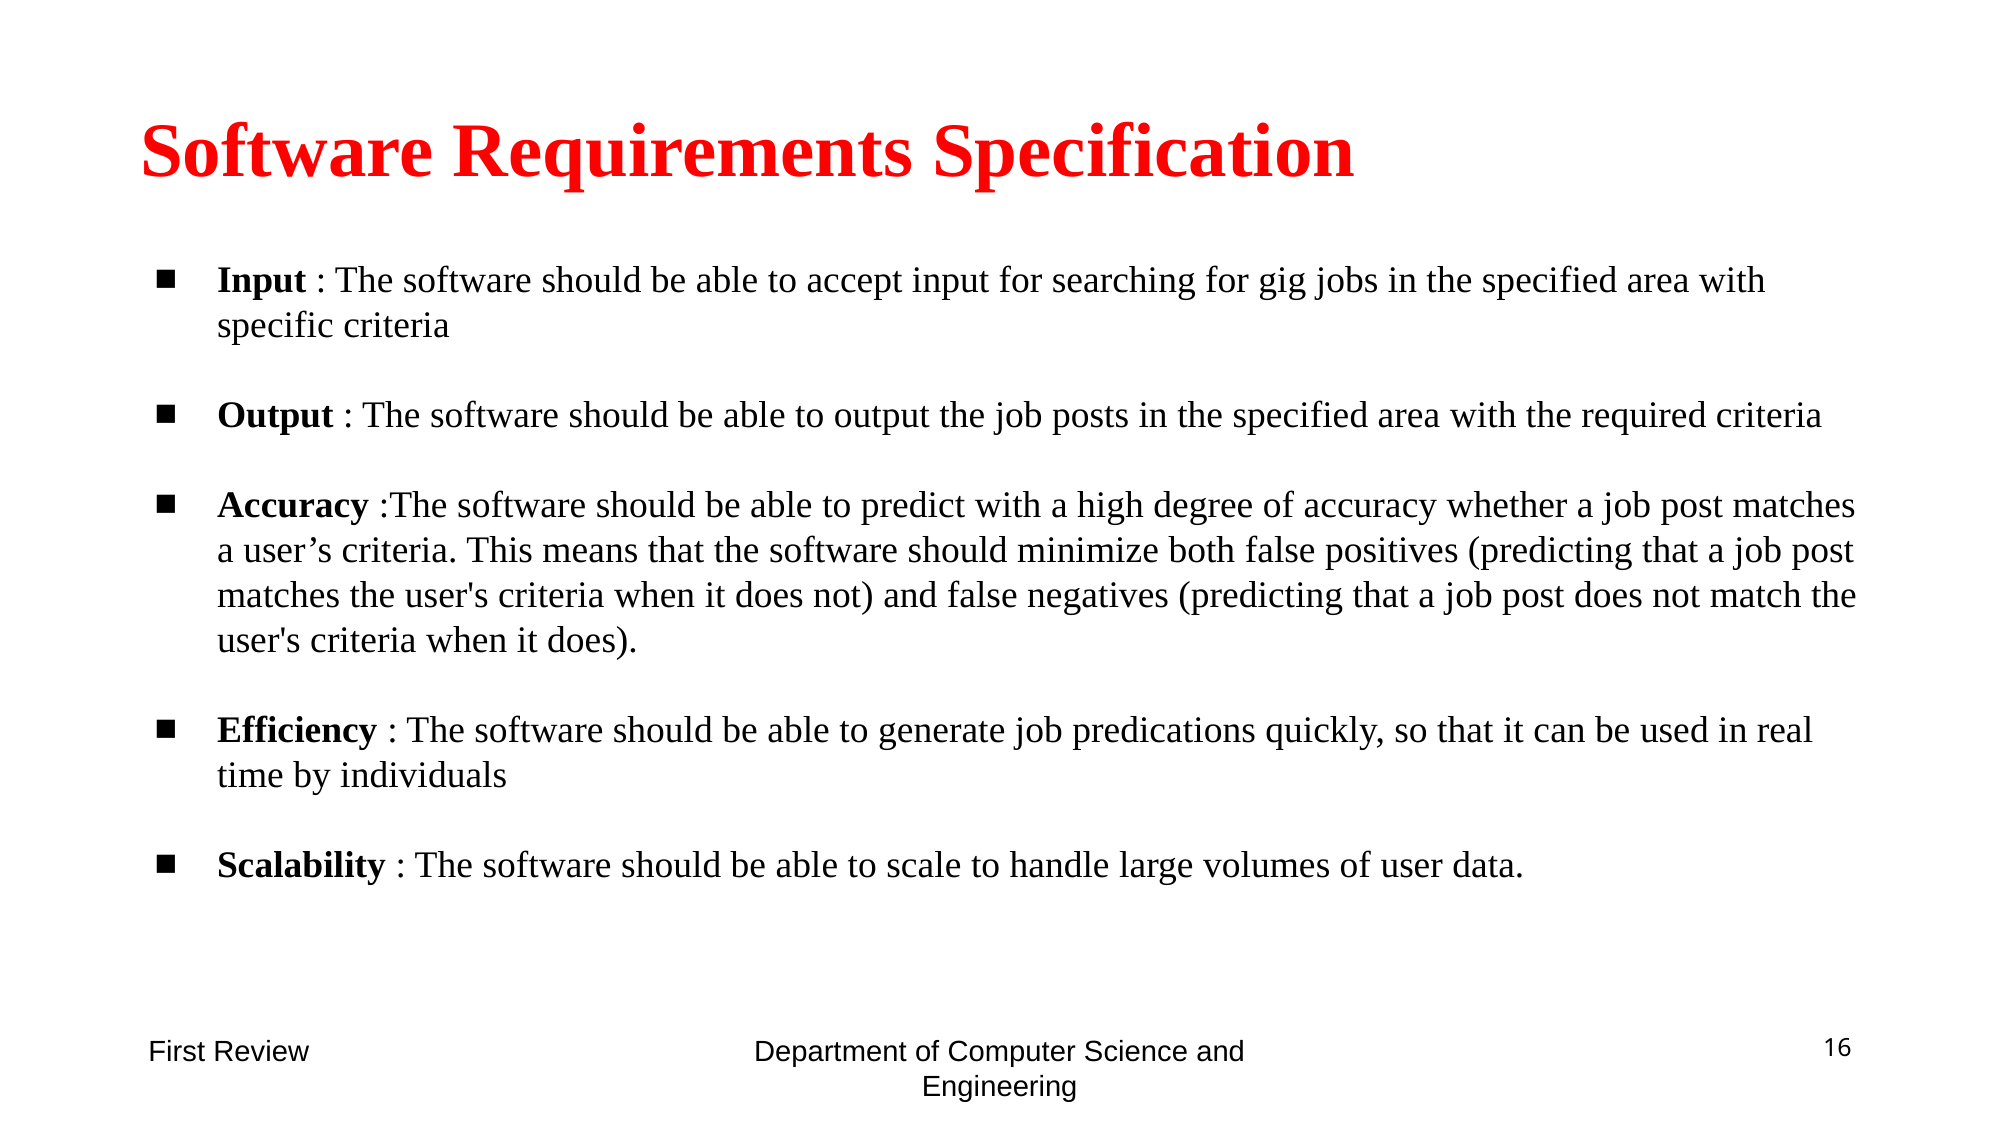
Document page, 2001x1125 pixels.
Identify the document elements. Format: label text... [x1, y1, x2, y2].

slide_number 16 [1433, 1024, 1867, 1103]
list Input : The software should be able to accept input for searching for gig jobs in the specified area with specific criteria Output : The software should be able to output the job posts in the specified area with the required criteria Accuracy :The software should be able to predict with a high degree of accuracy whether a job post matches a user’s criteria. This means that the software should minimize both false positives (predicting that a job post matches the user's criteria when it does not) and false negatives (predicting that a job post does not match the user's criteria when it does). Efficiency : The software should be able to generate job predications quickly, so that it can be used in real time by individuals Scalability : The software should be able to scale to handle large volumes of user data. [125, 247, 1875, 948]
title Software Requirements Specification [125, 0, 1875, 200]
footer Department of Computer Science and Engineering [683, 1024, 1317, 1103]
slide_number First Review [133, 1024, 567, 1103]
